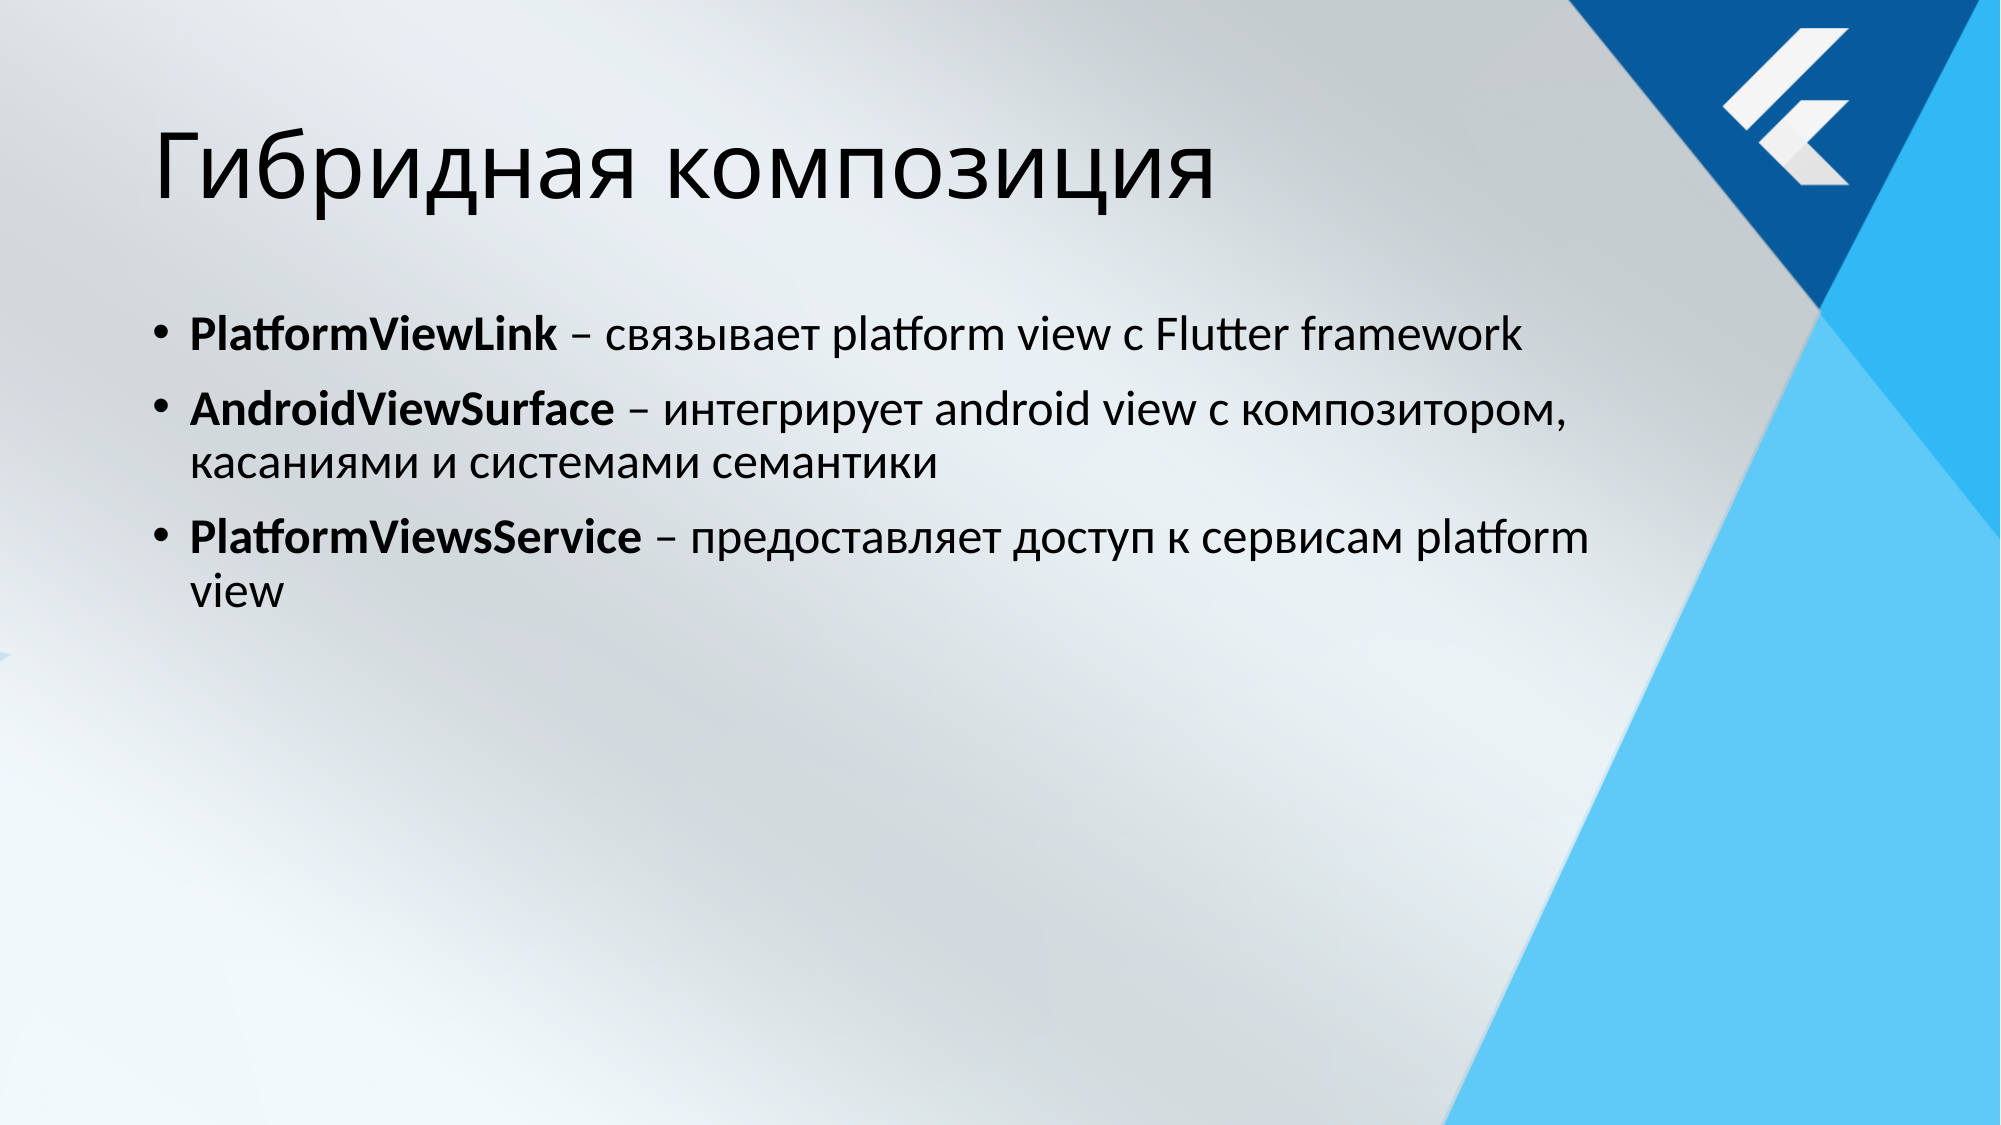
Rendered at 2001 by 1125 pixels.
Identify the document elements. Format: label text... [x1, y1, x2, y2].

list PlatformViewLink – связывает platform view с Flutter framework AndroidViewSurface – интегрирует android view с композитором, касаниями и системами семантики PlatformViewsService – предоставляет доступ к сервисам platform view [137, 299, 1619, 653]
title Гибридная композиция [137, 59, 1863, 278]
picture [0, 0, 2001, 1125]
